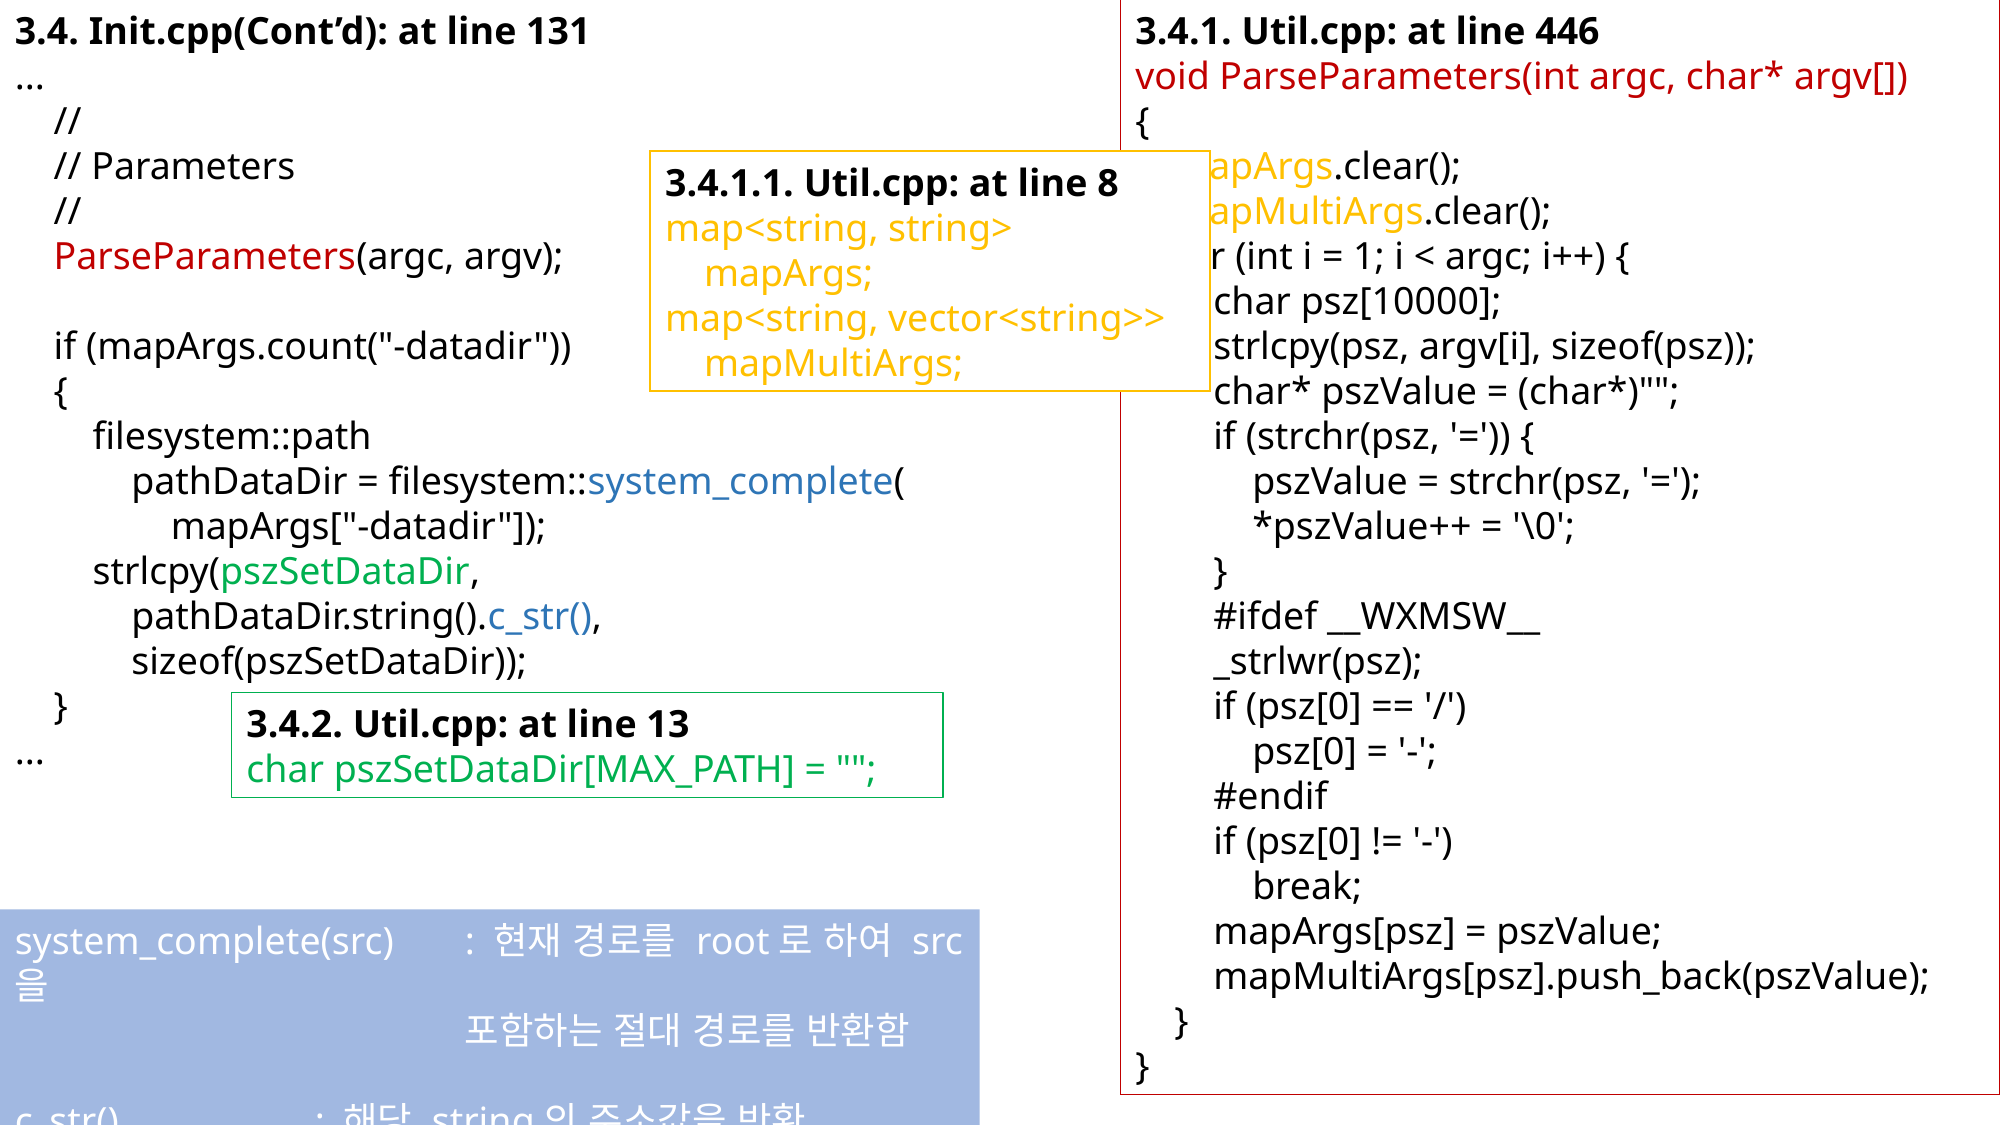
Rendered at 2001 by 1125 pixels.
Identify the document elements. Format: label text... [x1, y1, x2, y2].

text_box system_complete(src) : 현재 경로를 root로 하여 src을 포함하는 절대 경로를 반환함 c_str() : 해당 string의 주소값을 반환 [0, 909, 980, 1125]
text_box 3.4.2. Util.cpp: at line 13 char pszSetDataDir[MAX_PATH] = ""; [231, 692, 944, 798]
text_box 3.4.1. Util.cpp: at line 446 void ParseParameters(int argc, char* argv[]) { mapArgs.clear(); mapMultiArgs.clear(); for (int i = 1; i < argc; i++) { char psz[10000]; strlcpy(psz, argv[i], sizeof(psz)); char* pszValue = (char*)""; if (strchr(psz, '=')) { pszValue = strchr(psz, '='); *pszValue++ = '\0'; } #ifdef __WXMSW__ _strlwr(psz); if (psz[0] == '/') psz[0] = '-'; #endif if (psz[0] != '-') break; mapArgs[psz] = pszValue; mapMultiArgs[psz].push_back(pszValue); } } [1120, 0, 2000, 1095]
text_box 3.4.1.1. Util.cpp: at line 8 map<string, string> mapArgs; map<string, vector<string>> mapMultiArgs; [649, 150, 1211, 392]
text_box 3.4. Init.cpp(Cont’d): at line 131 ... // // Parameters // ParseParameters(argc, argv); if (mapArgs.count("-datadir")) { filesystem::path pathDataDir = filesystem::system_complete( mapArgs["-datadir"]); strlcpy(pszSetDataDir, pathDataDir.string().c_str(), sizeof(pszSetDataDir)); } ... [0, 0, 1120, 780]
